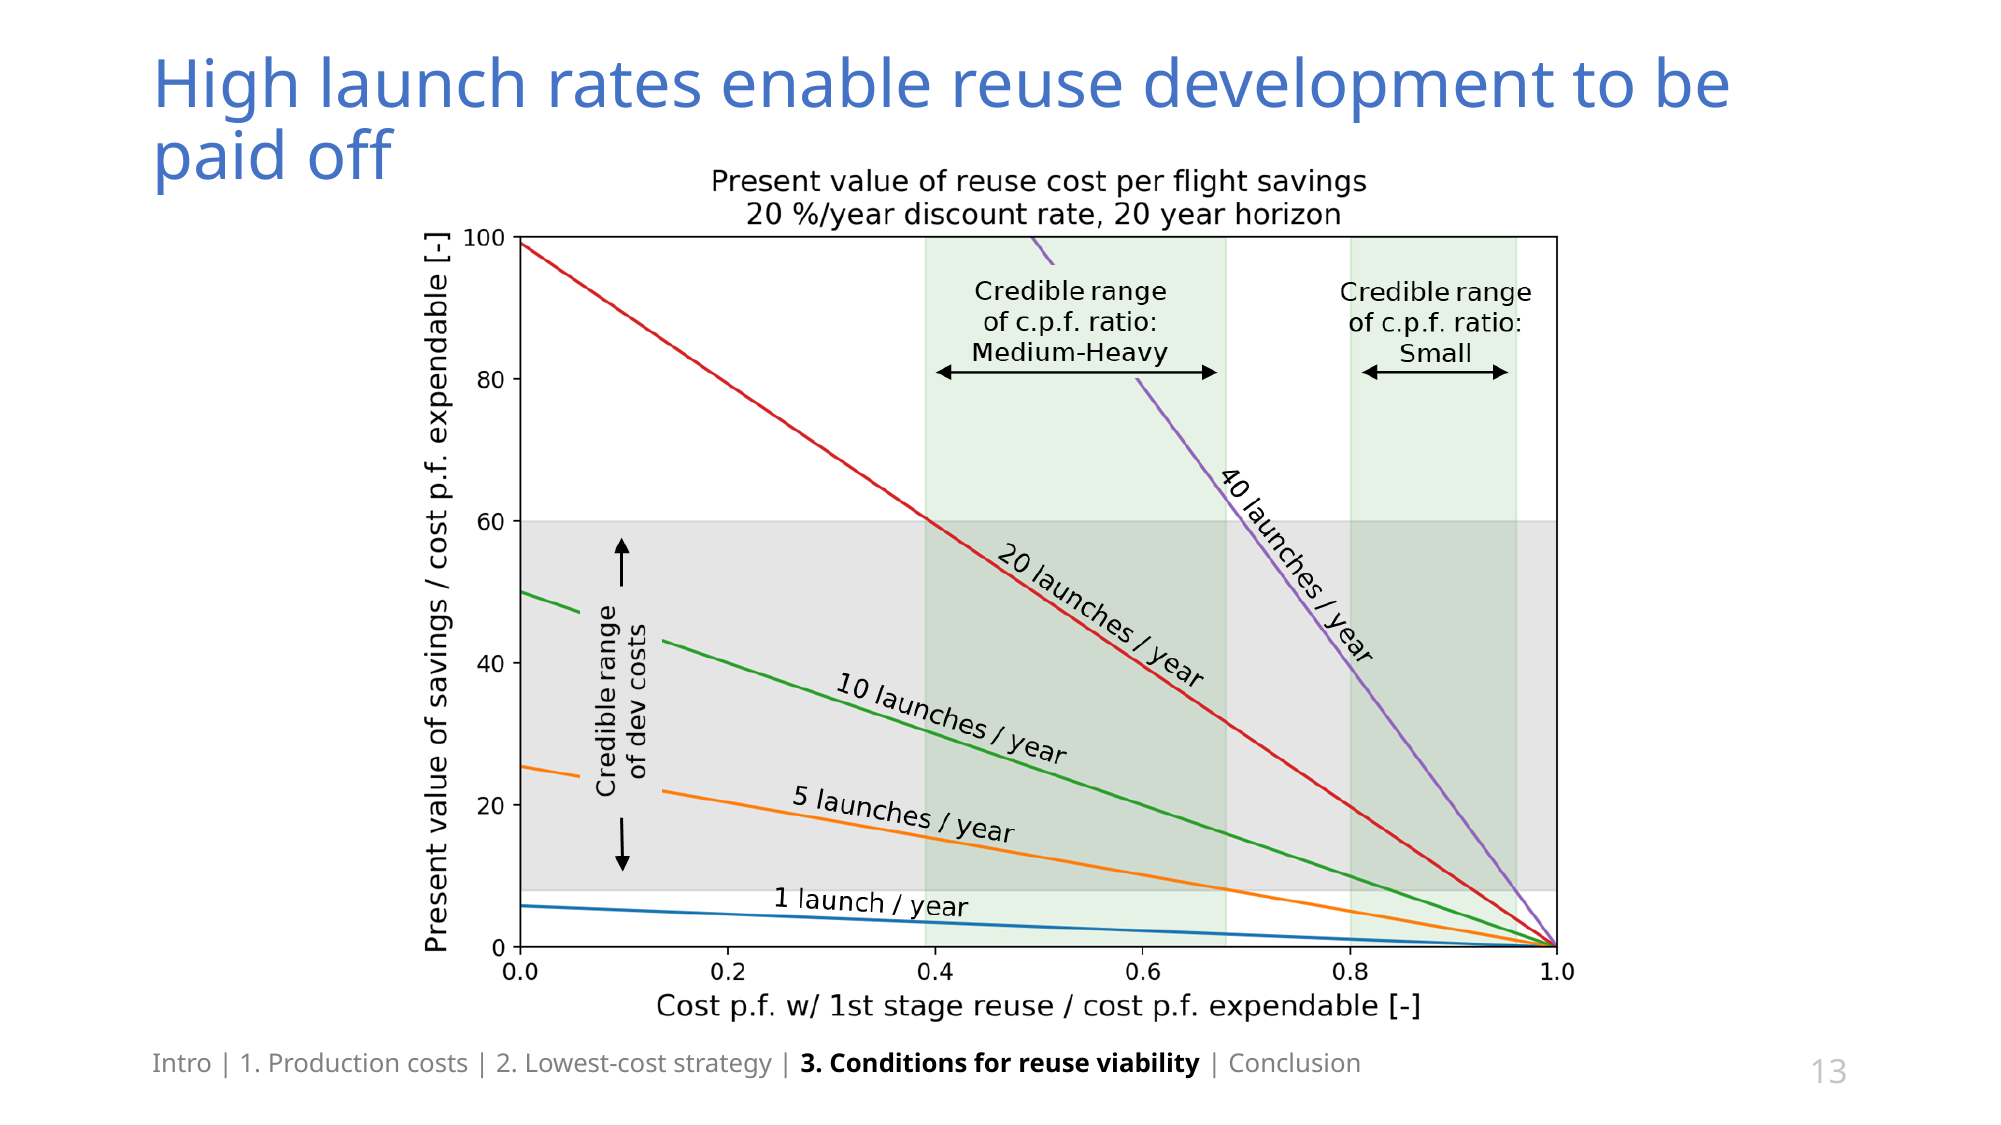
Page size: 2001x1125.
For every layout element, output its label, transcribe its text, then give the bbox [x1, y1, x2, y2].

slide_number 13 [1412, 1042, 1863, 1103]
text_box Intro | 1. Production costs | 2. Lowest-cost strategy | 3. Conditions for reuse viability | Conclusion [137, 1042, 1402, 1103]
title High launch rates enable reuse development to be paid off [137, 59, 1863, 185]
picture [402, 146, 1598, 1043]
